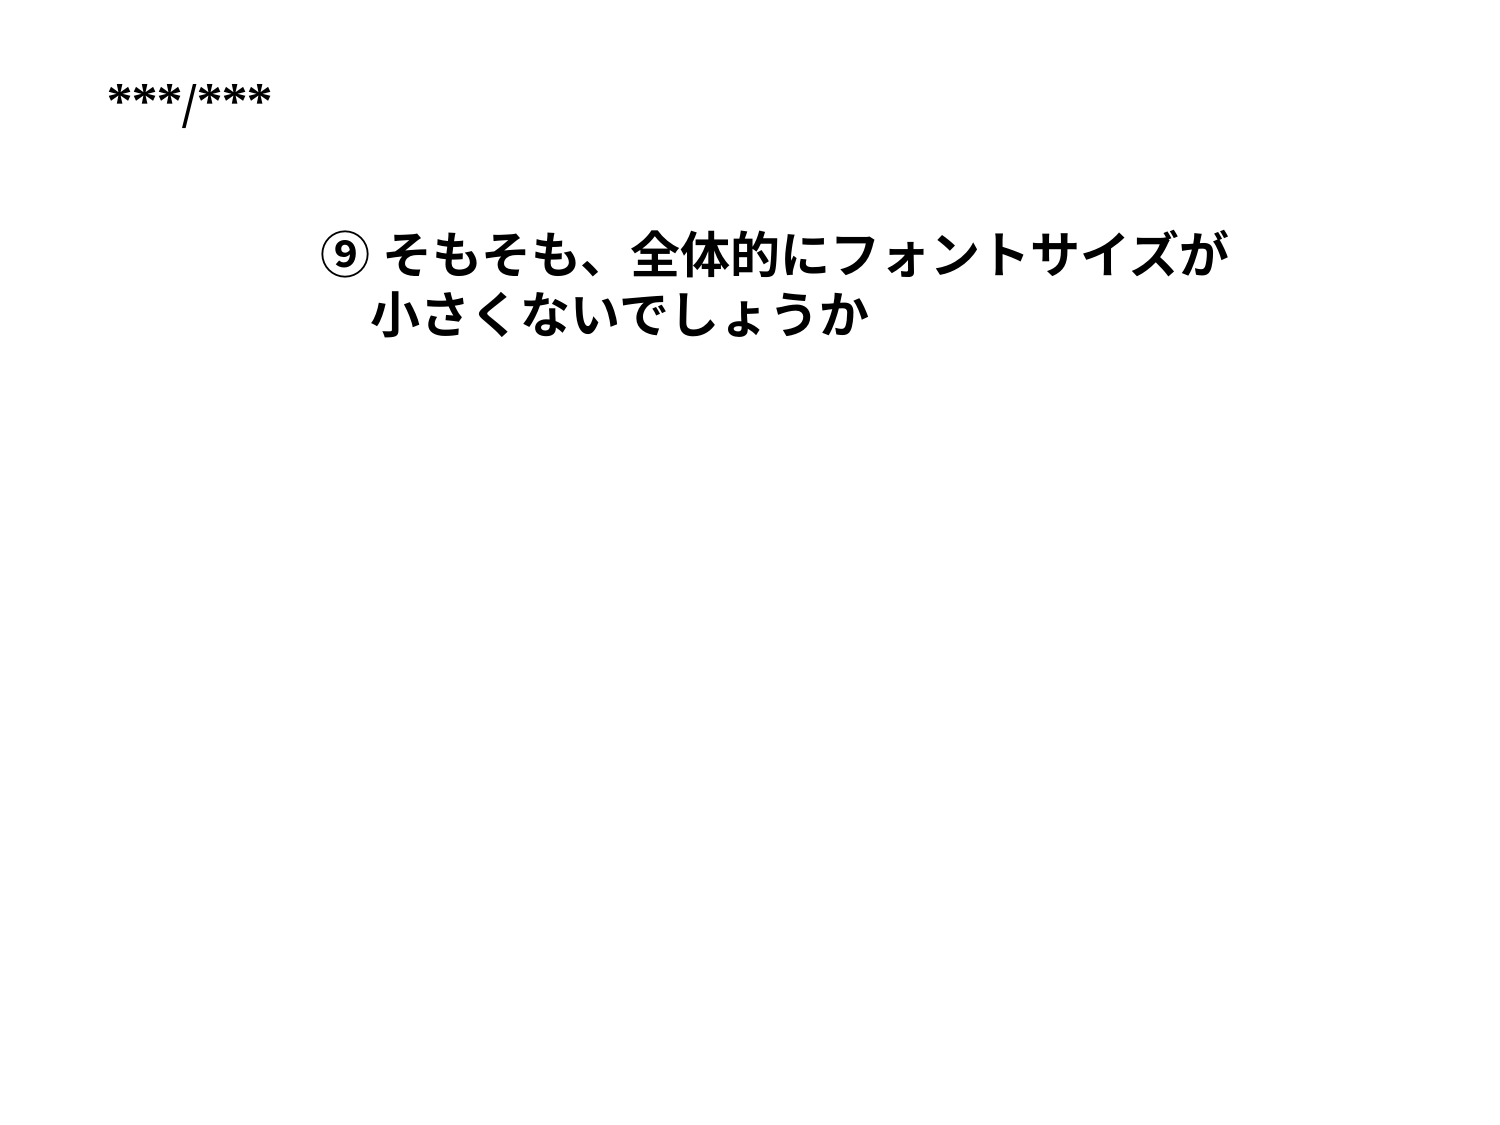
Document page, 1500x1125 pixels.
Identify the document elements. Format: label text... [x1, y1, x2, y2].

text_box ***/*** [93, 65, 854, 141]
text_box ⑨そもそも、全体的にフォントサイズが 小さくないでしょうか [305, 215, 1426, 351]
